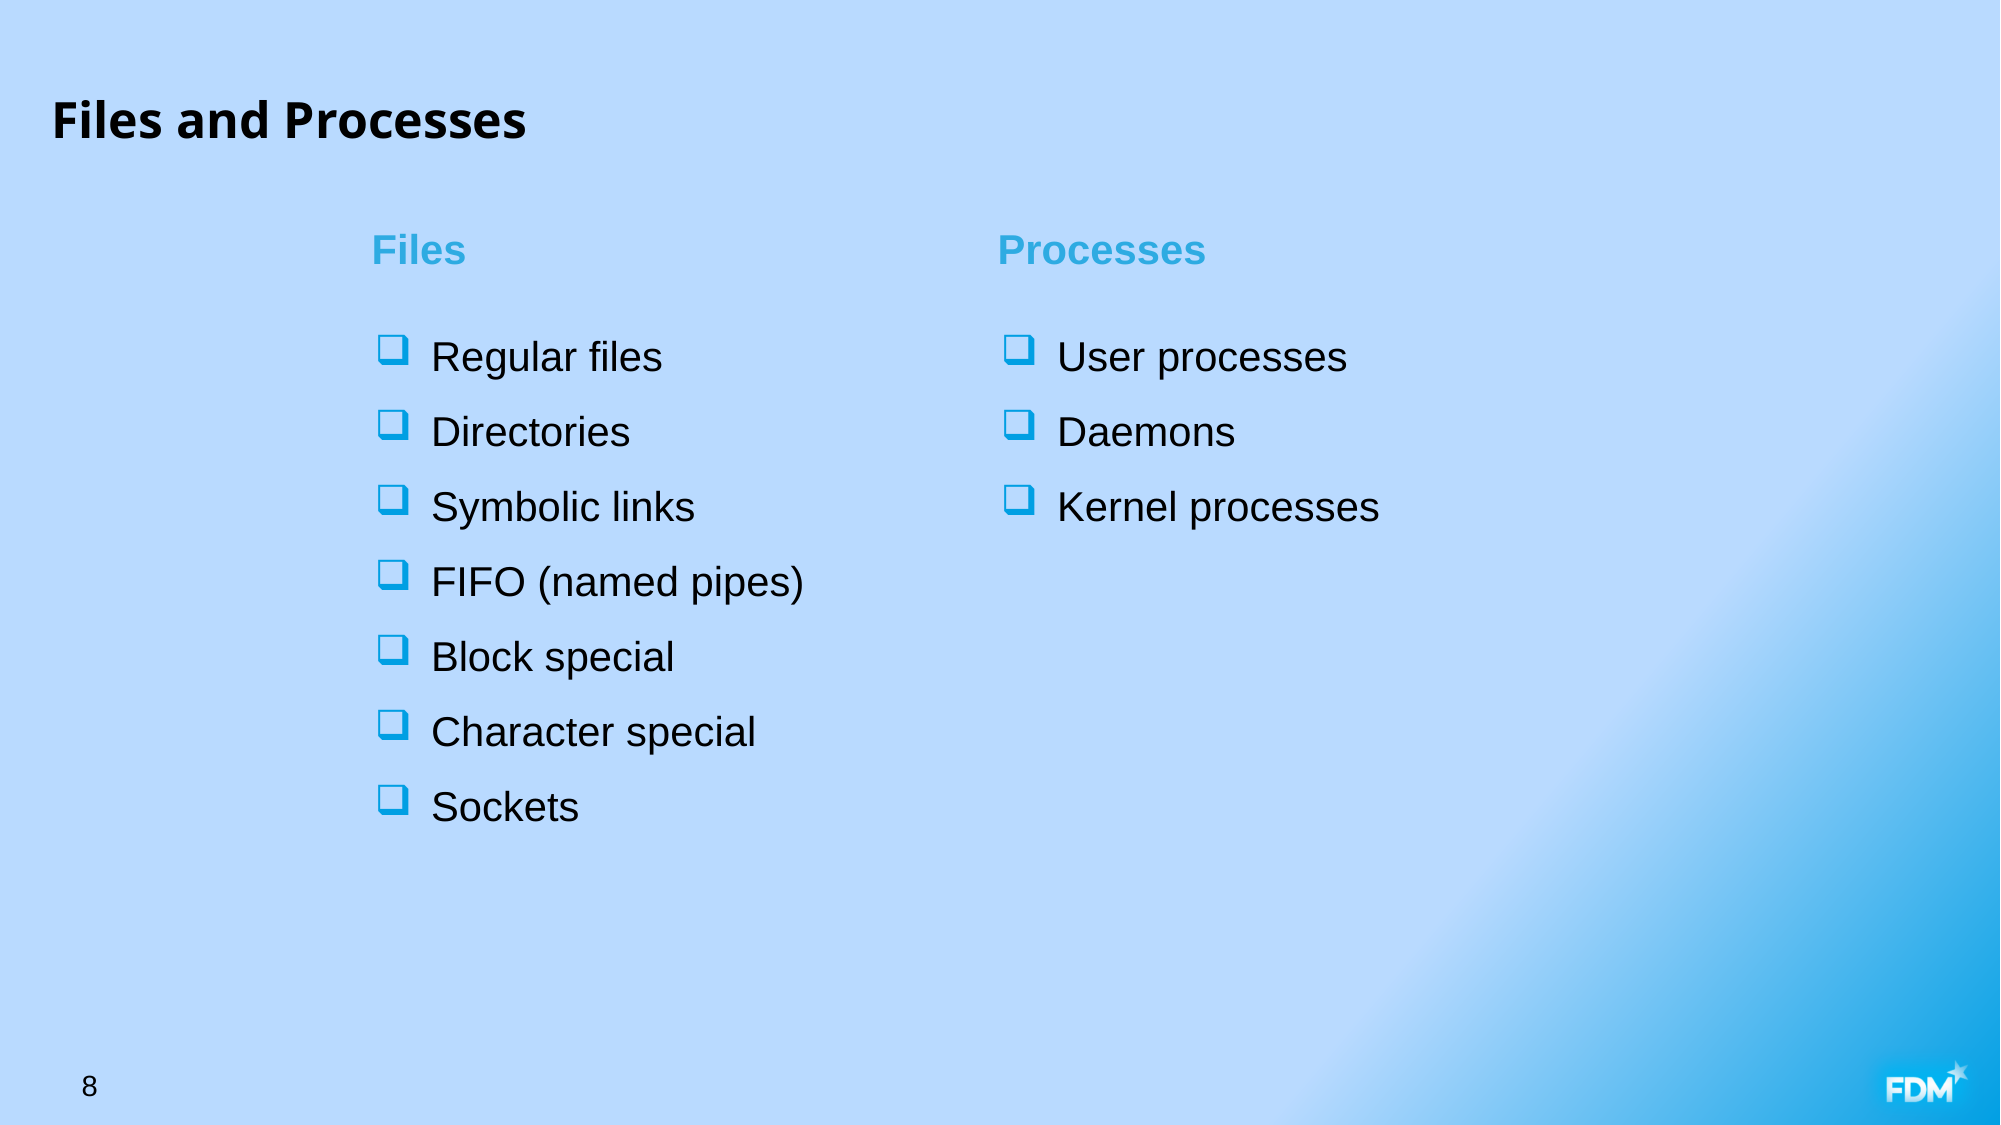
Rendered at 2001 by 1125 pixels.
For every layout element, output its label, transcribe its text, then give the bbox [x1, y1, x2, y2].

text_box Regular files Directories Symbolic links FIFO (named pipes) Block special Character special Sockets [360, 297, 1140, 838]
text_box User processes Daemons Kernel processes [986, 297, 1707, 538]
picture [1858, 1029, 2000, 1125]
text_box Files and Processes [39, 76, 1879, 159]
text_box Files [359, 210, 711, 285]
text_box Processes [985, 210, 1804, 285]
slide_number 8 [66, 1060, 534, 1110]
